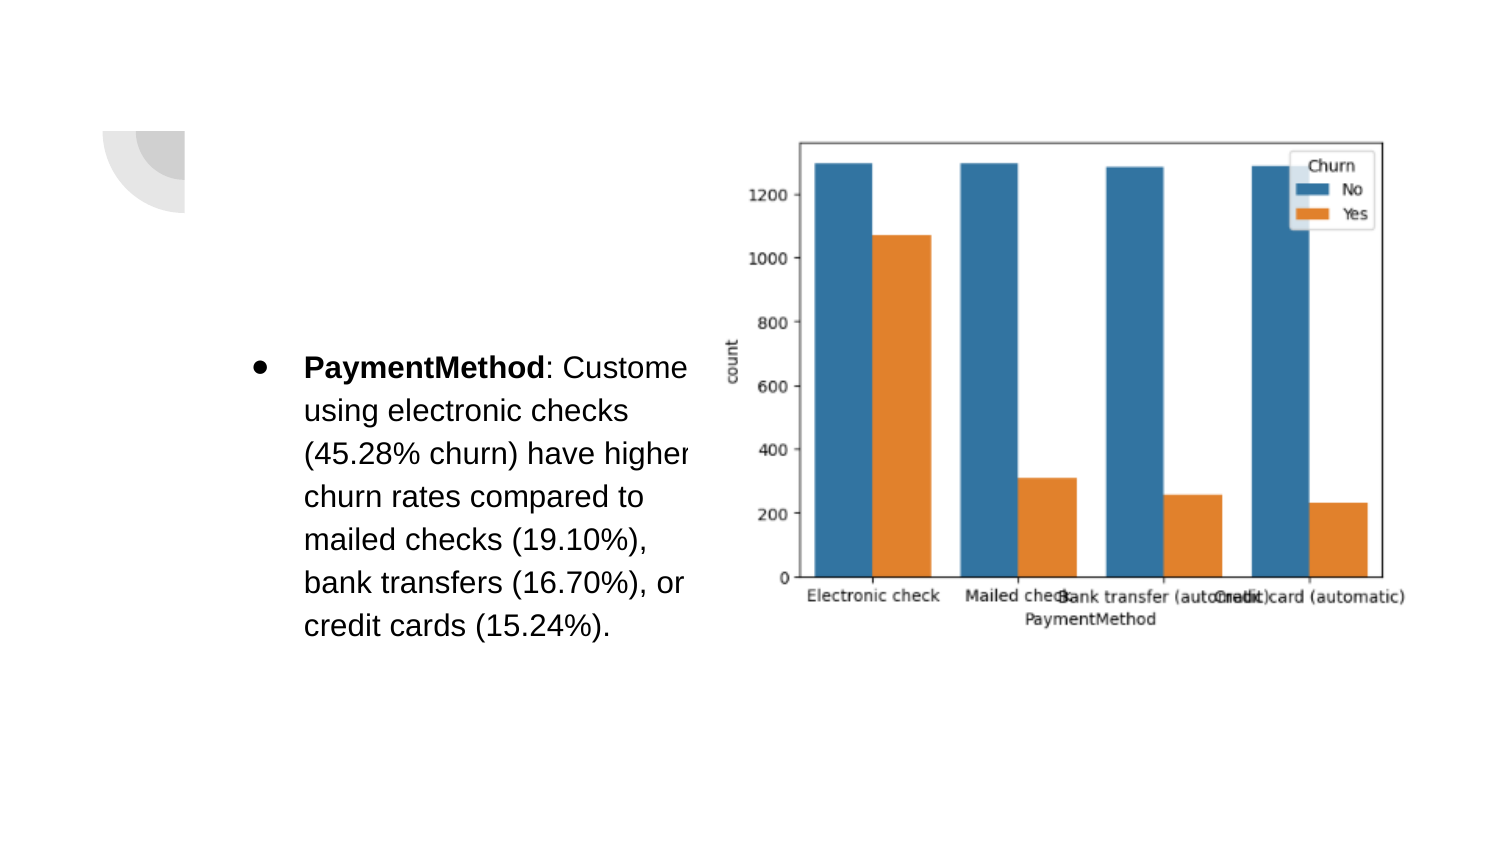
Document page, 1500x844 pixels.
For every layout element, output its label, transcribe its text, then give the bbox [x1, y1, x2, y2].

list PaymentMethod: Customers using electronic checks (45.28% churn) have higher churn rates compared to mailed checks (19.10%), bank transfers (16.70%), or credit cards (15.24%). [213, 326, 730, 744]
picture [687, 131, 1447, 633]
